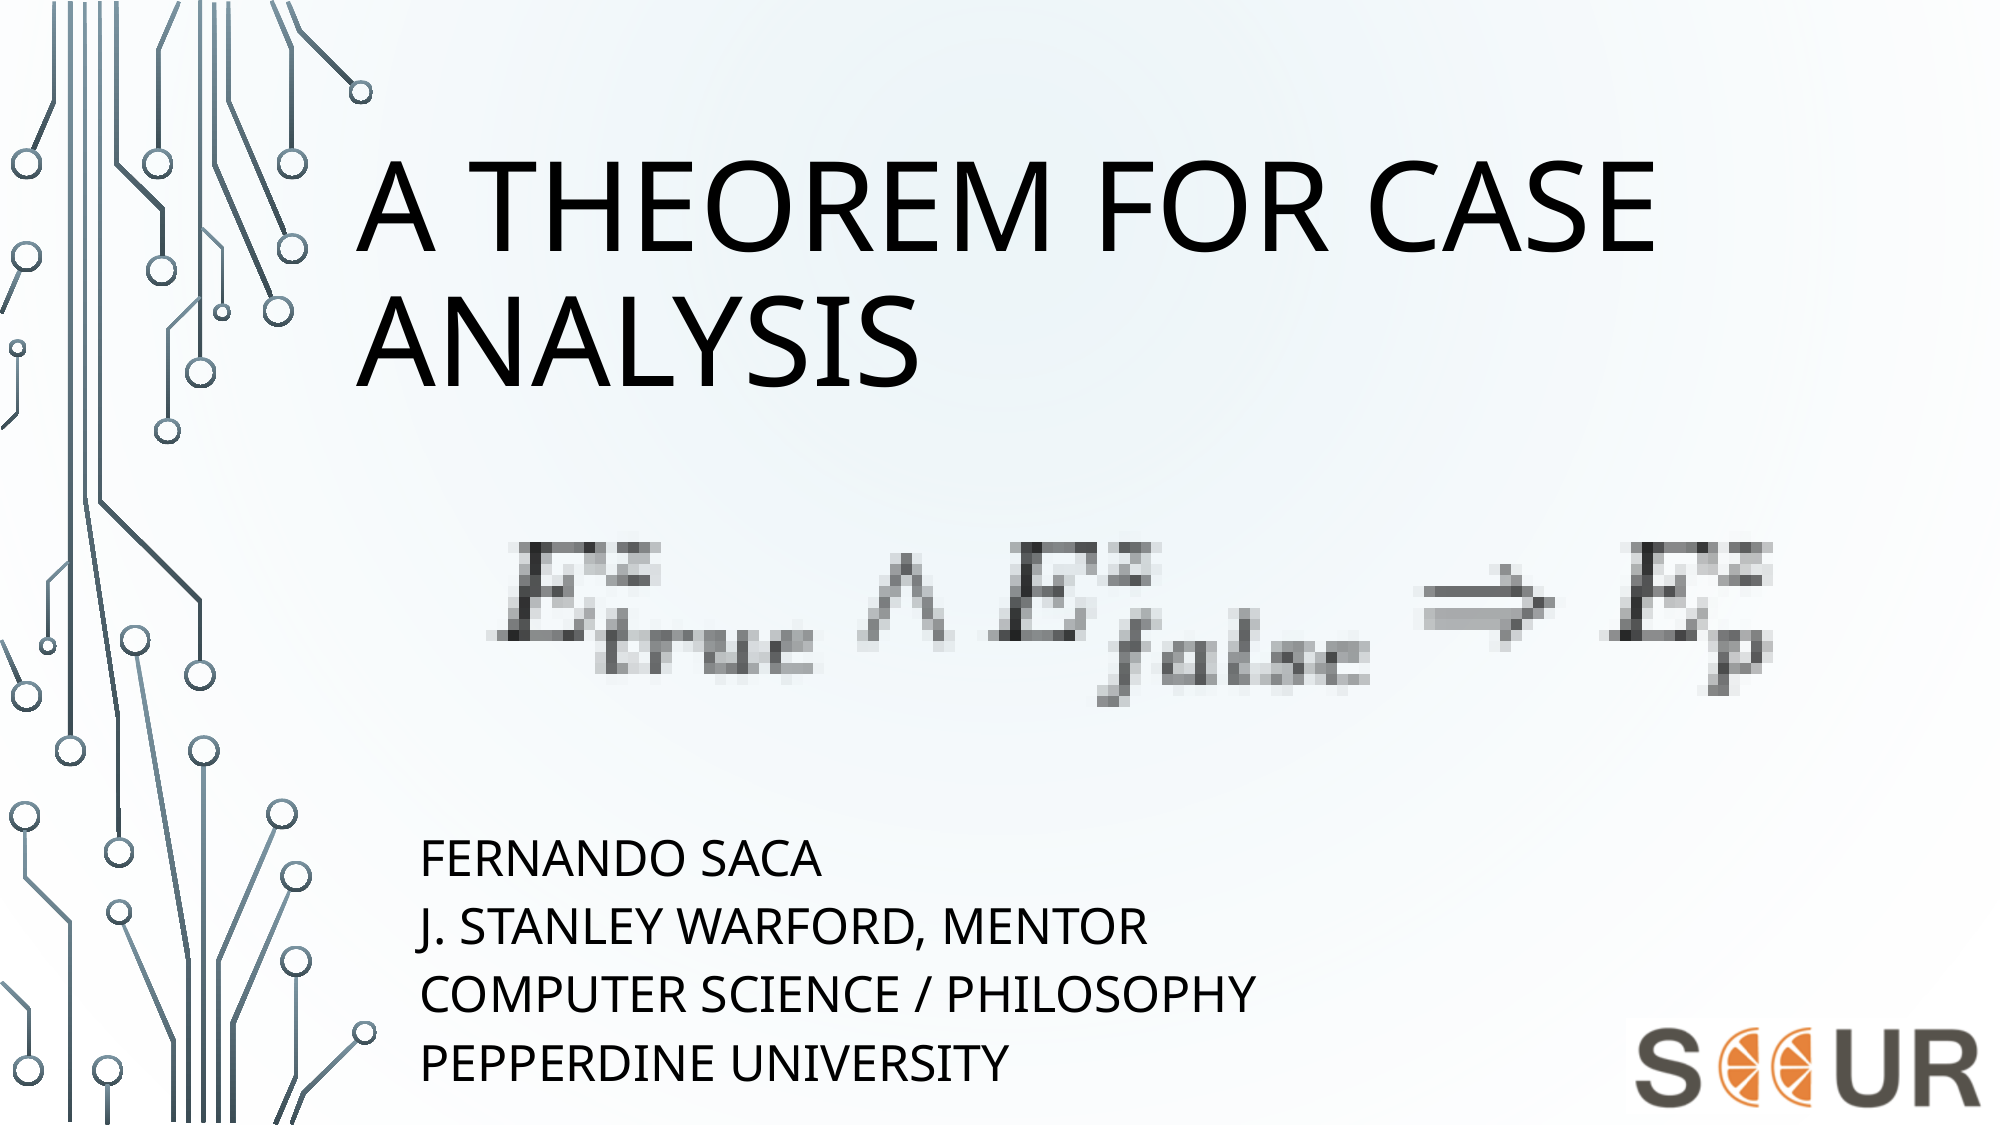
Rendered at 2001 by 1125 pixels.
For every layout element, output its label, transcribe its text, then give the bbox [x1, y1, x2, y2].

title A Theorem for Case Analysis [341, 134, 1763, 422]
picture [1625, 1018, 1988, 1115]
picture [465, 519, 1807, 721]
subtitle Fernando Saca J. Stanley Warford, mentor Computer Science / Philosophy Pepperdine University [404, 818, 1463, 1106]
